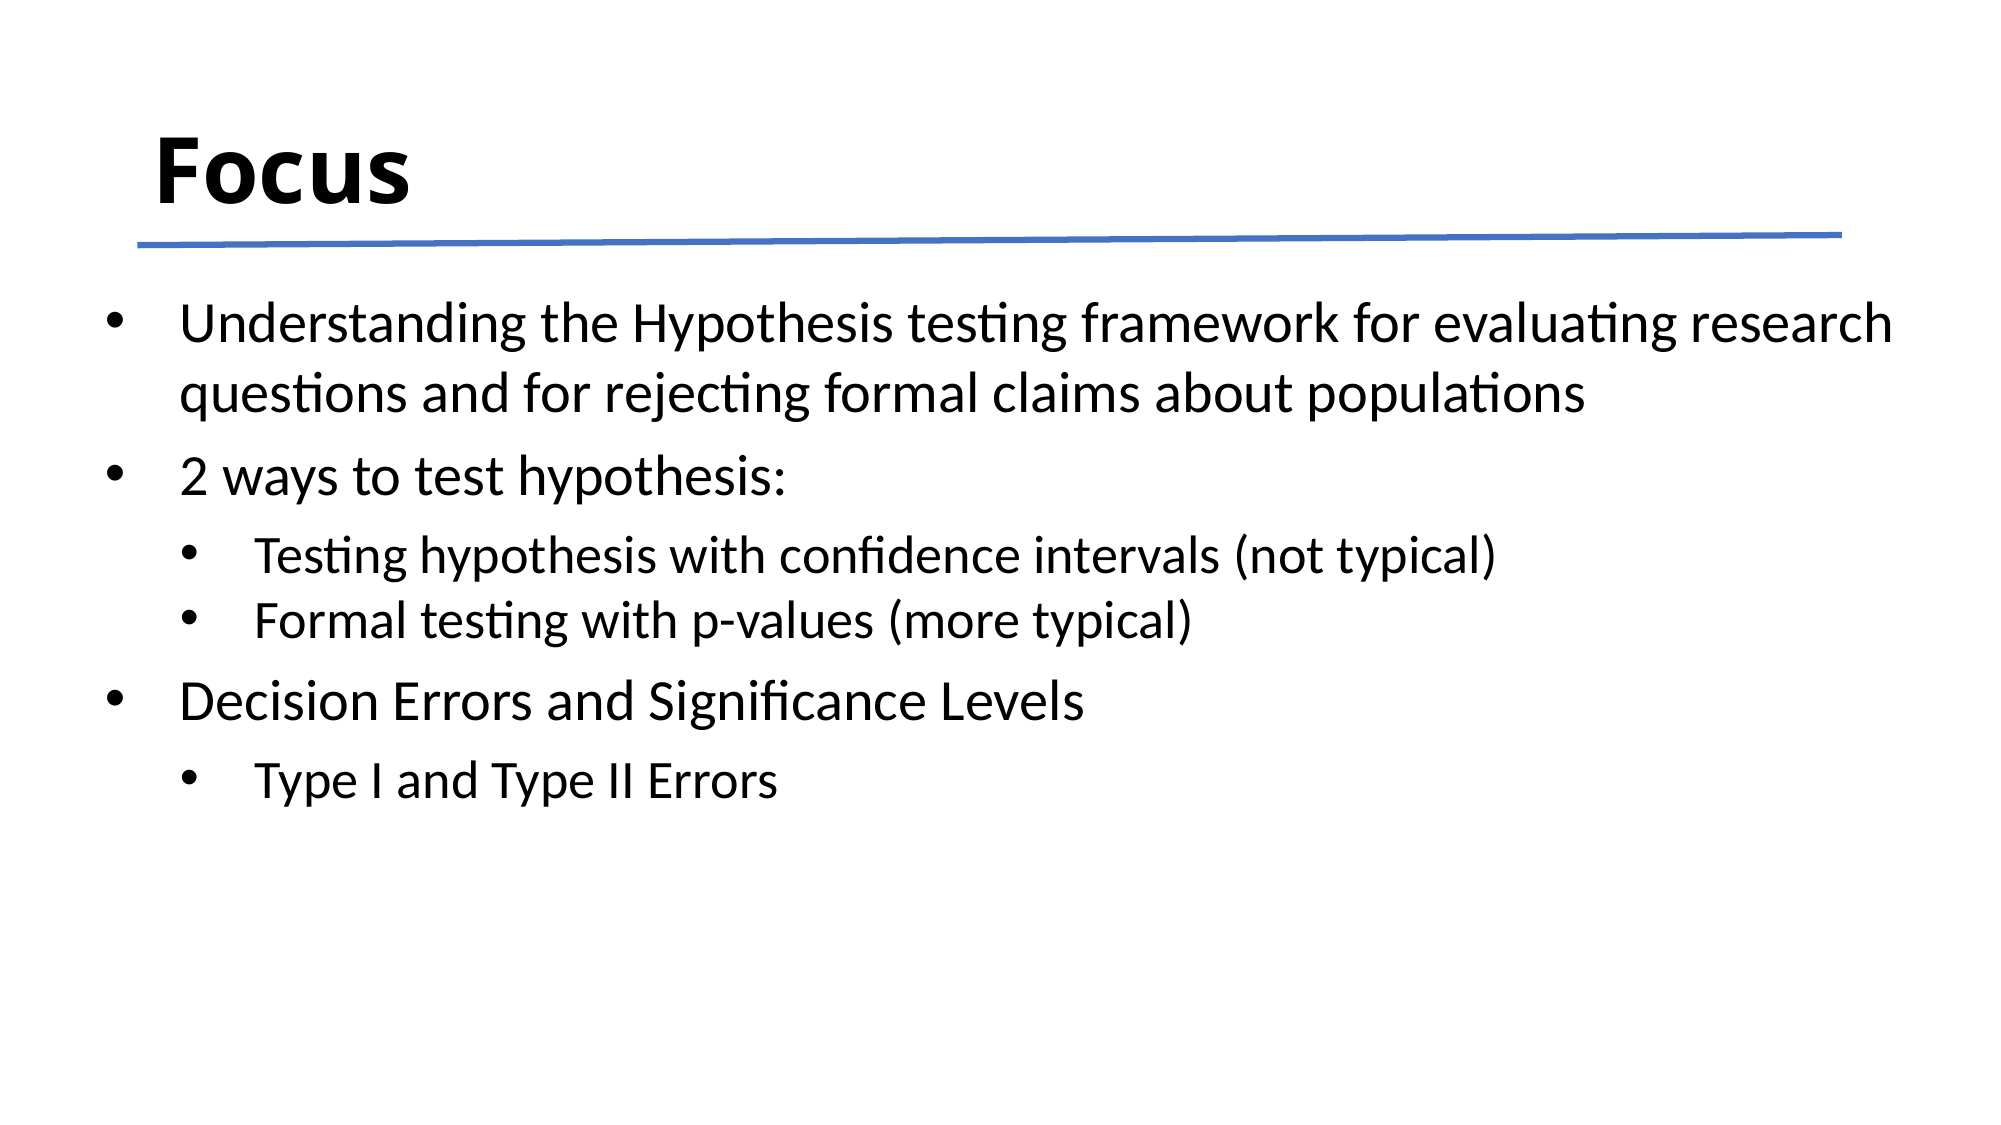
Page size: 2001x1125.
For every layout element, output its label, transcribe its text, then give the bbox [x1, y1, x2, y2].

text_box Understanding the Hypothesis testing framework for evaluating research questions and for rejecting formal claims about populations 2 ways to test hypothesis: Testing hypothesis with confidence intervals (not typical) Formal testing with p-values (more typical) Decision Errors and Significance Levels Type I and Type II Errors [89, 277, 1910, 895]
text_box Focus [137, 117, 1863, 278]
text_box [137, 235, 1842, 246]
